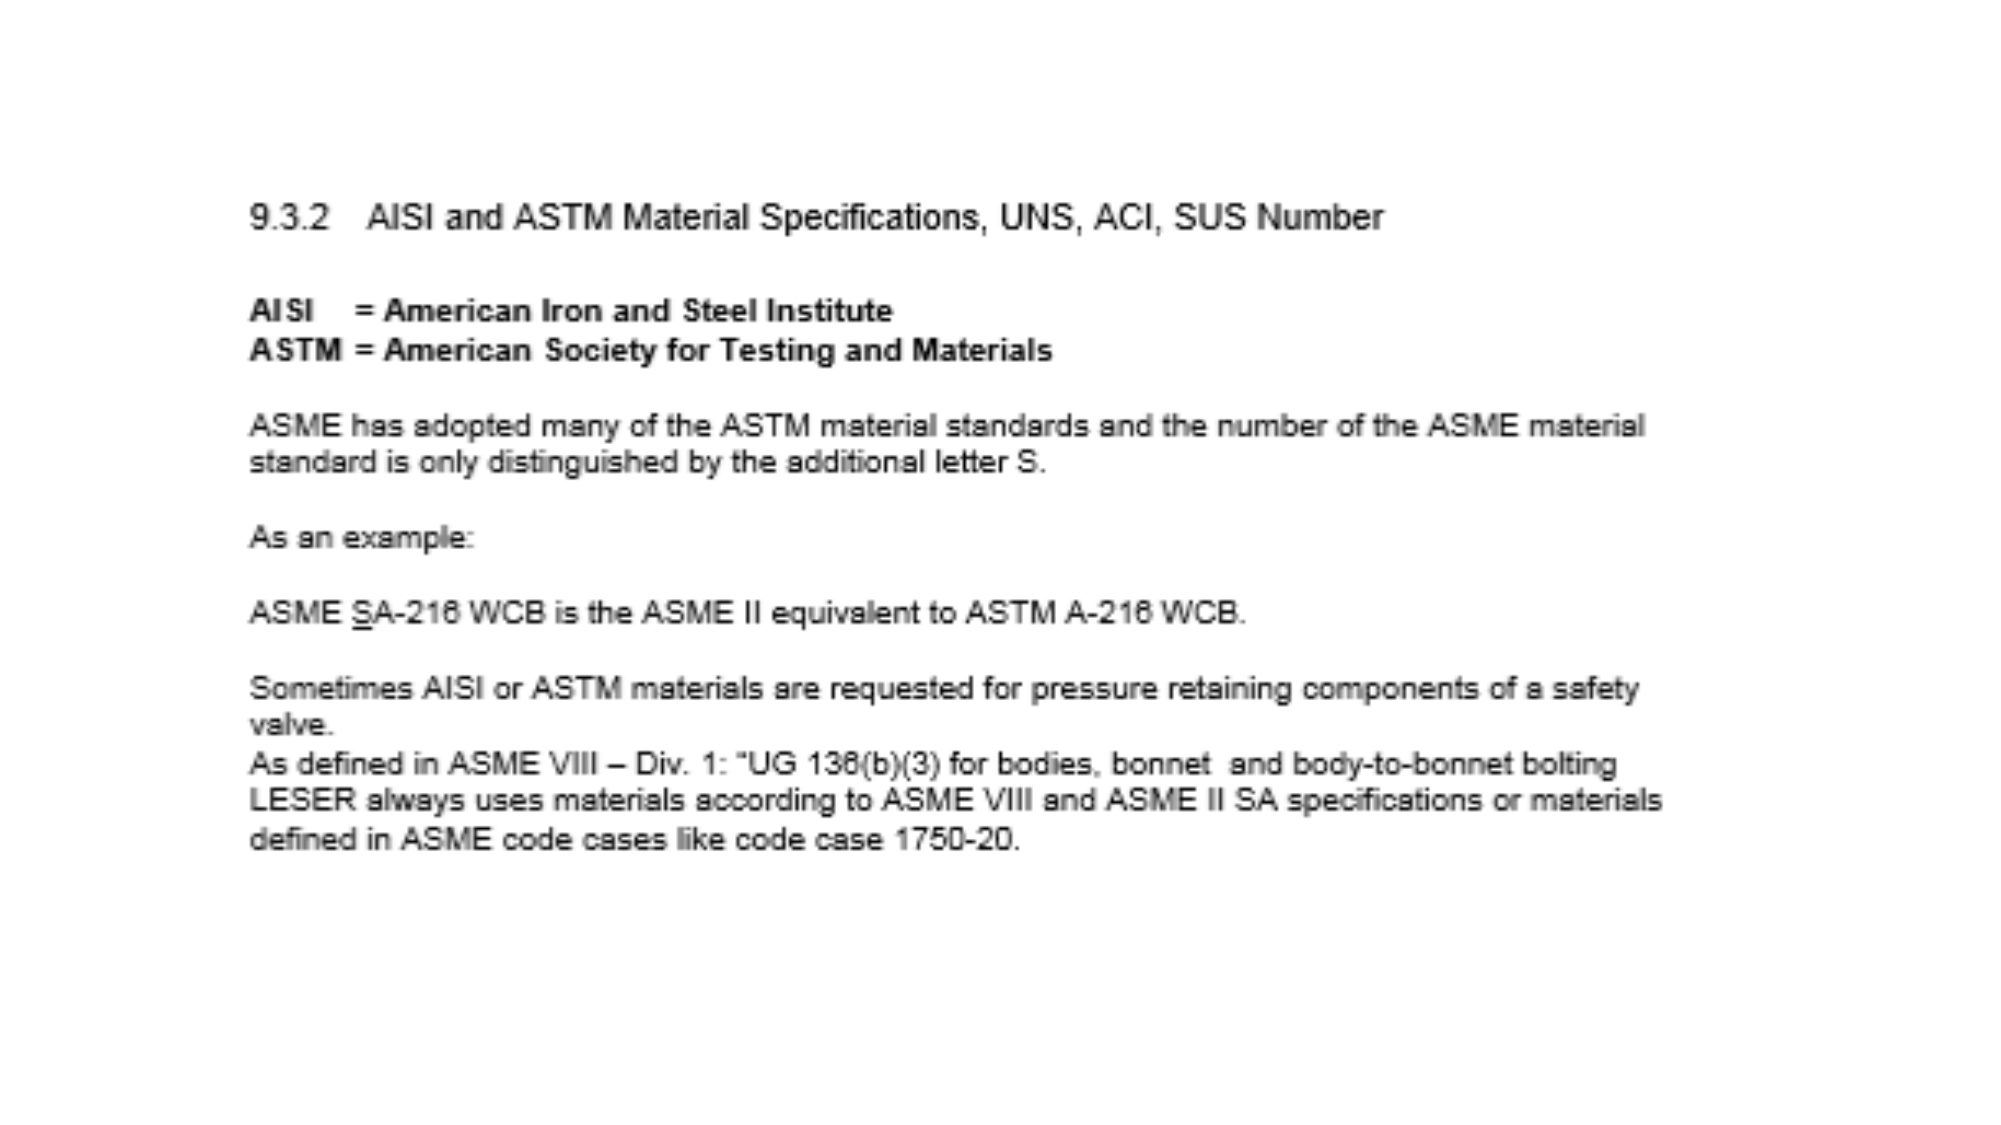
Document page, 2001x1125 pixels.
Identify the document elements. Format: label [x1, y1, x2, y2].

picture [163, 168, 1757, 875]
